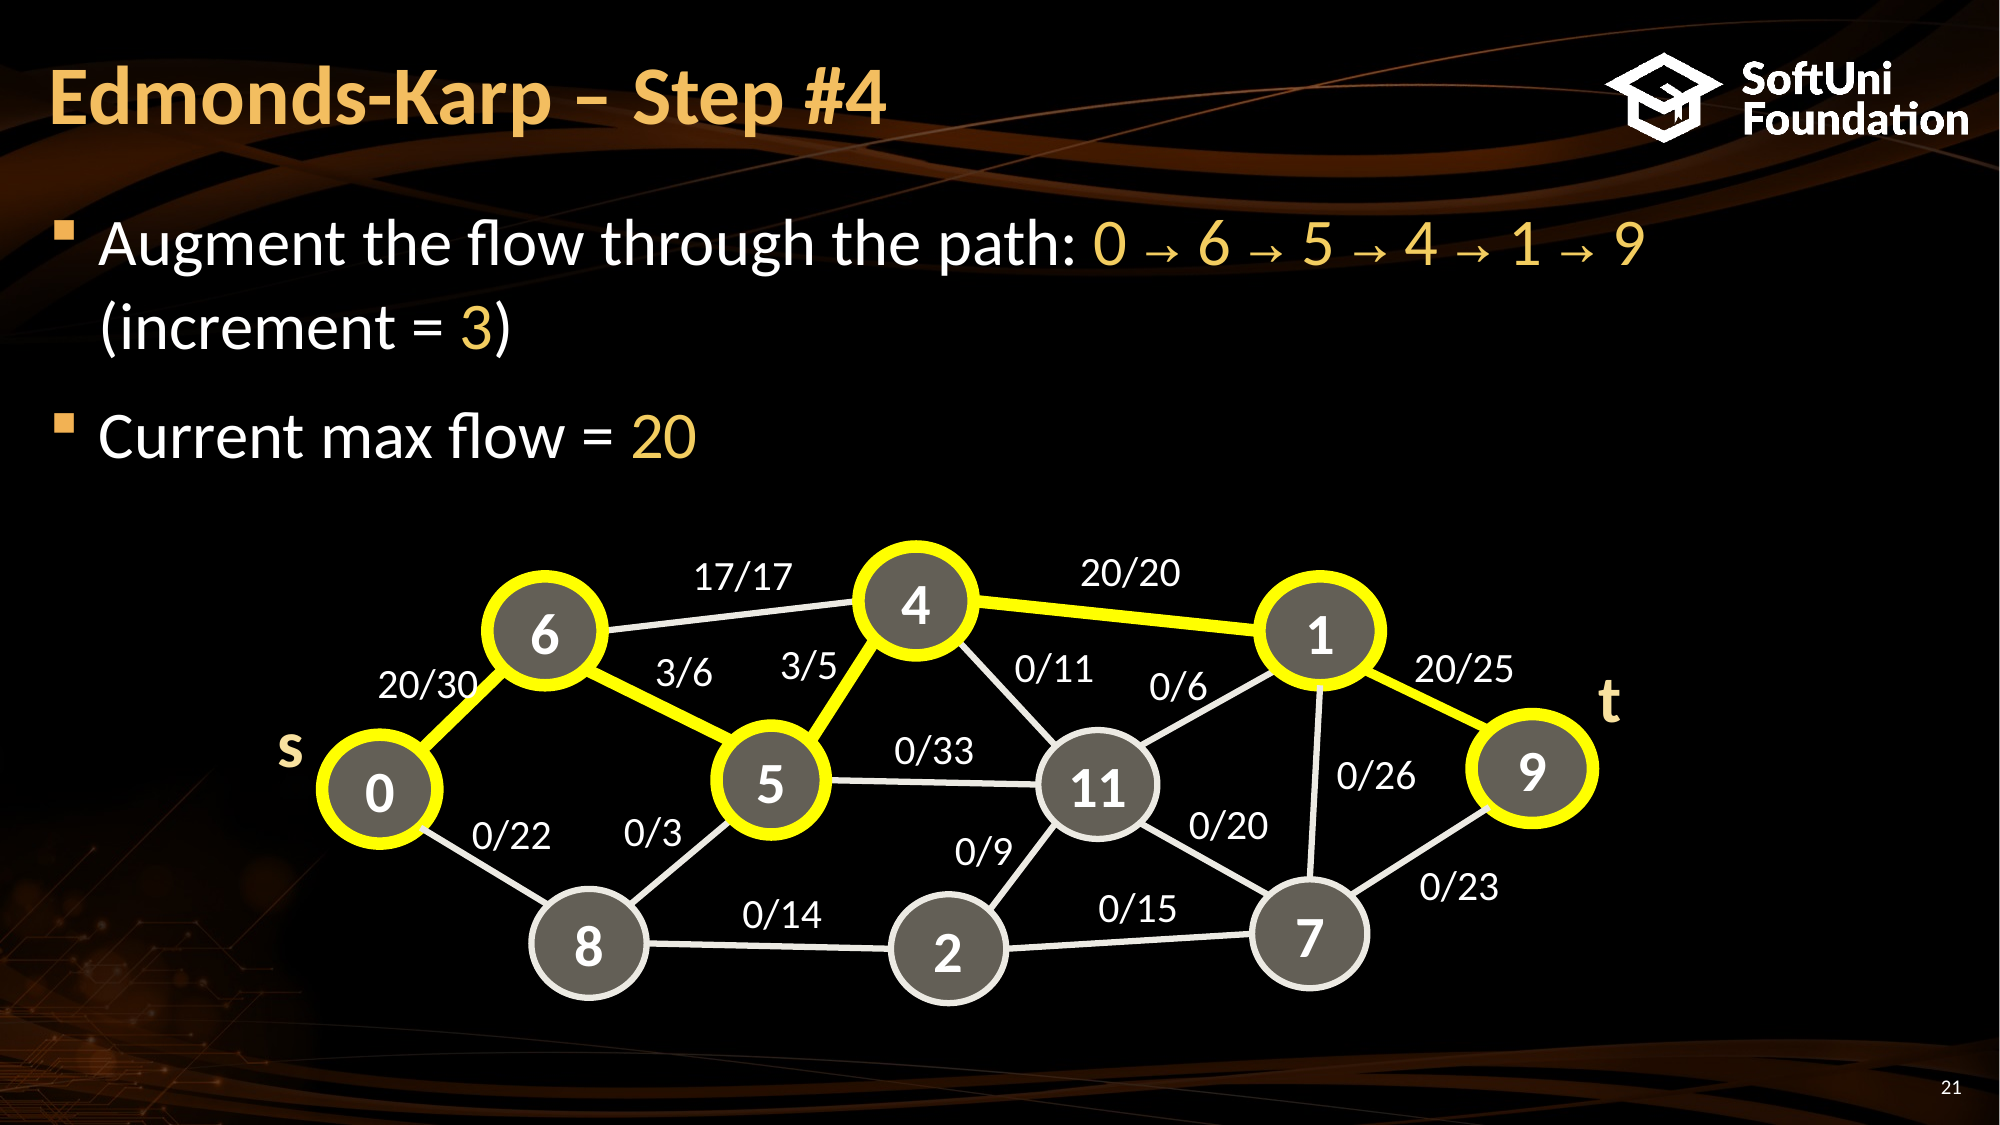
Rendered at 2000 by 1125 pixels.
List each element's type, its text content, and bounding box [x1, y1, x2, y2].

title Edmonds-Karp – Step #4 [30, 6, 1602, 189]
picture [0, 0, 2000, 1125]
list Augment the flow through the path: 0 → 6 → 5 → 4 → 1 → 9 (increment = 3) Current max flow = 20 [31, 188, 1968, 1103]
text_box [262, 537, 1638, 1004]
